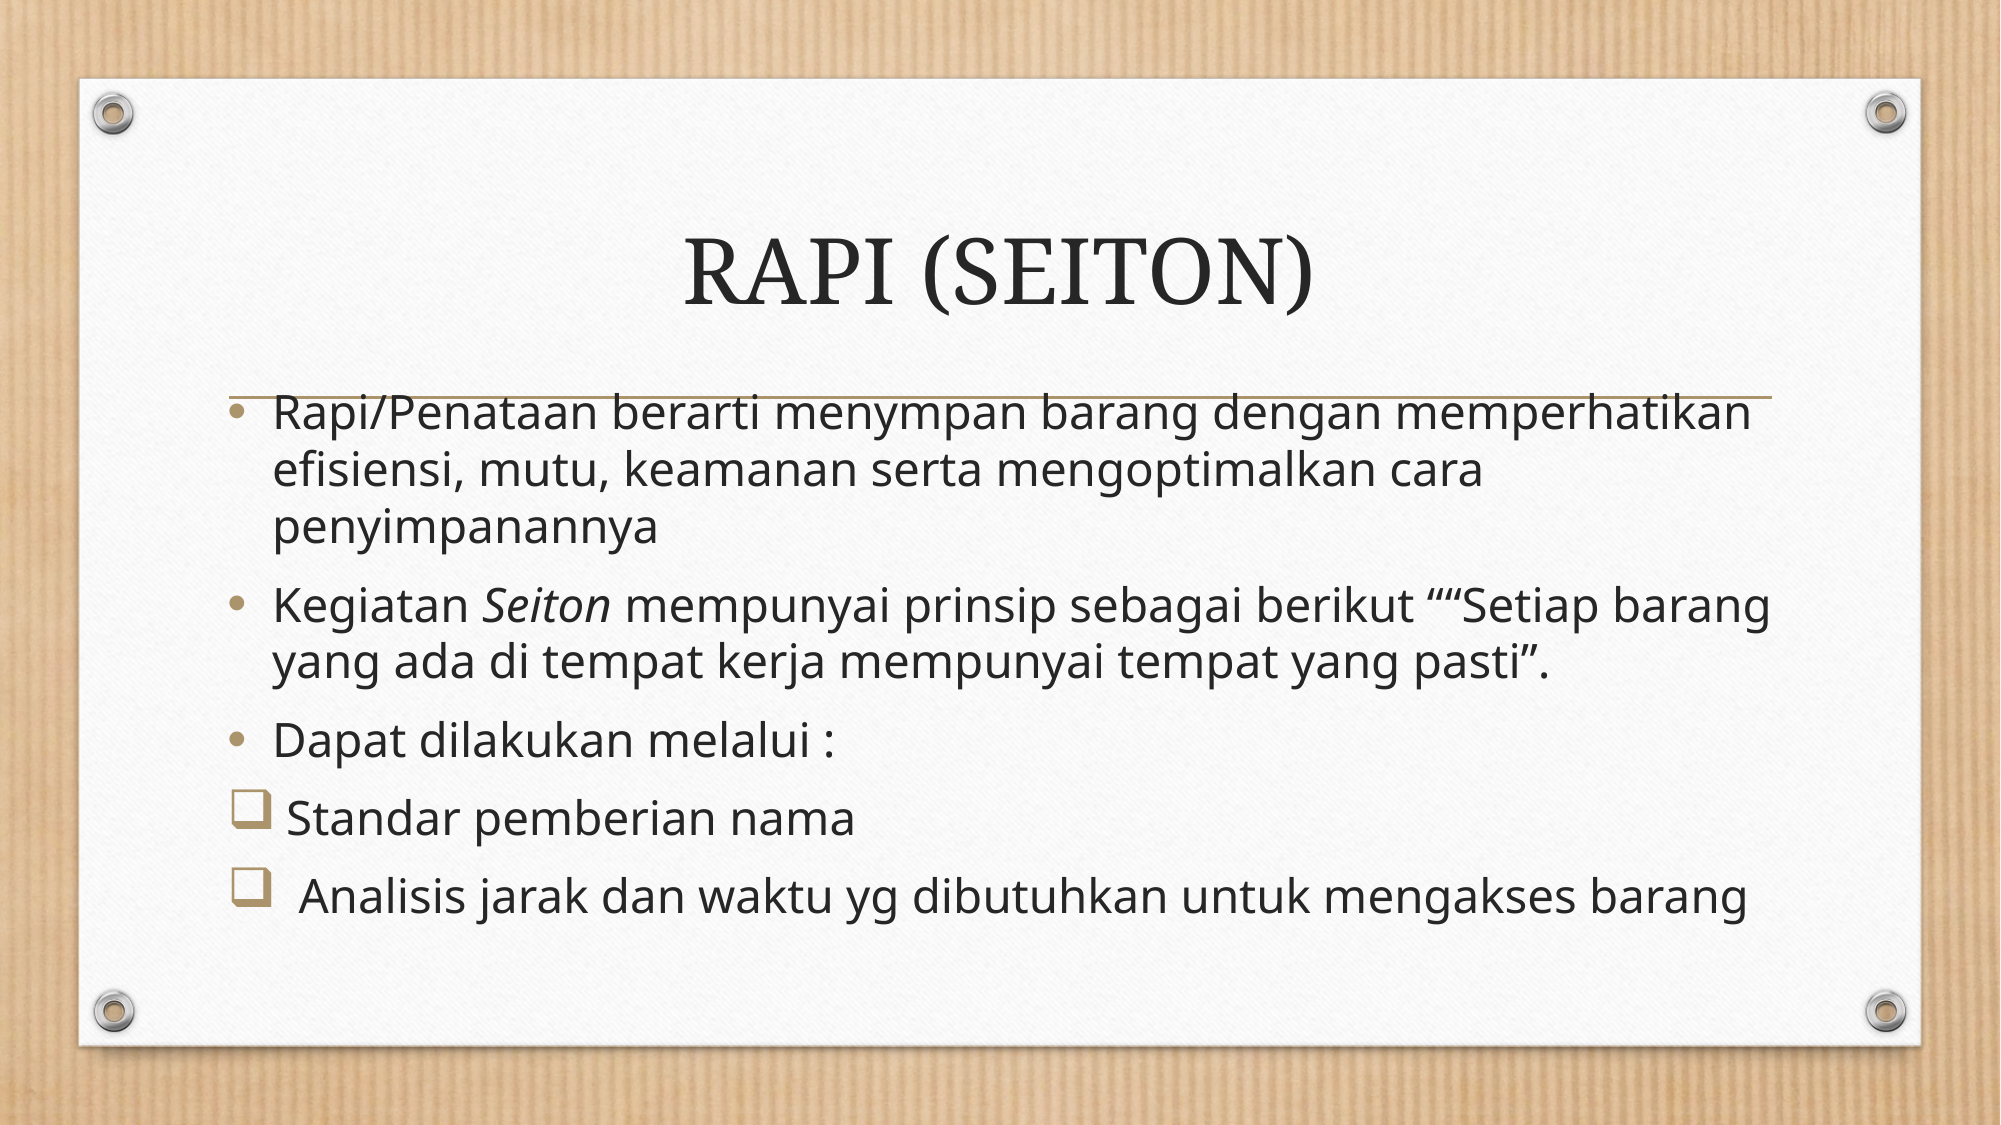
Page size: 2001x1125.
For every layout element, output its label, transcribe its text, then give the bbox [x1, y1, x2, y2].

title RAPI (SEITON) [212, 161, 1788, 375]
list Rapi/Penataan berarti menympan barang dengan memperhatikan efisiensi, mutu, keamanan serta mengoptimalkan cara penyimpanannya Kegiatan Seiton mempunyai prinsip sebagai berikut ““Setiap barang yang ada di tempat kerja mempunyai tempat yang pasti”. Dapat dilakukan melalui : Standar pemberian nama Analisis jarak dan waktu yg dibutuhkan untuk mengakses barang [212, 375, 1788, 964]
picture [0, 0, 2001, 1125]
